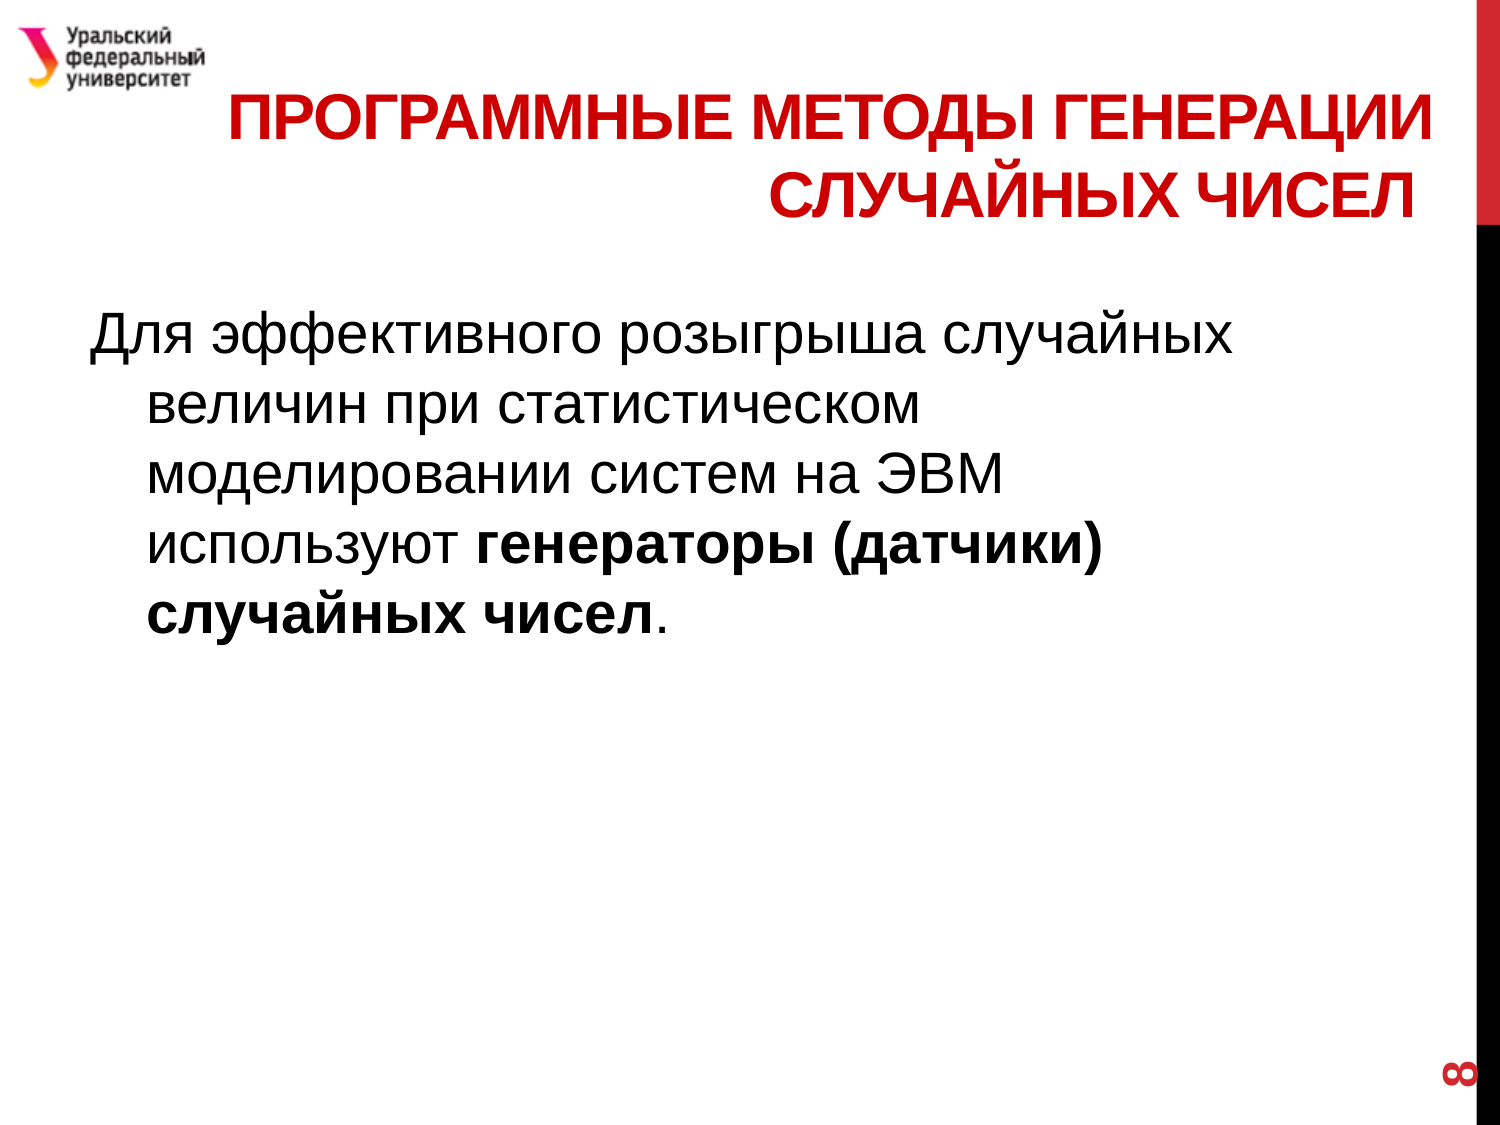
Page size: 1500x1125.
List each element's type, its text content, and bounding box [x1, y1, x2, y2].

list Для эффективного розыгрыша случайных величин при статистическом моделировании систем на ЭВМ используют генераторы (датчики) случайных чисел. [75, 287, 1325, 1005]
picture [0, 0, 211, 105]
slide_number 8 [1427, 887, 1488, 1104]
title Программные Методы генерации случайных чисел [135, 66, 1449, 238]
